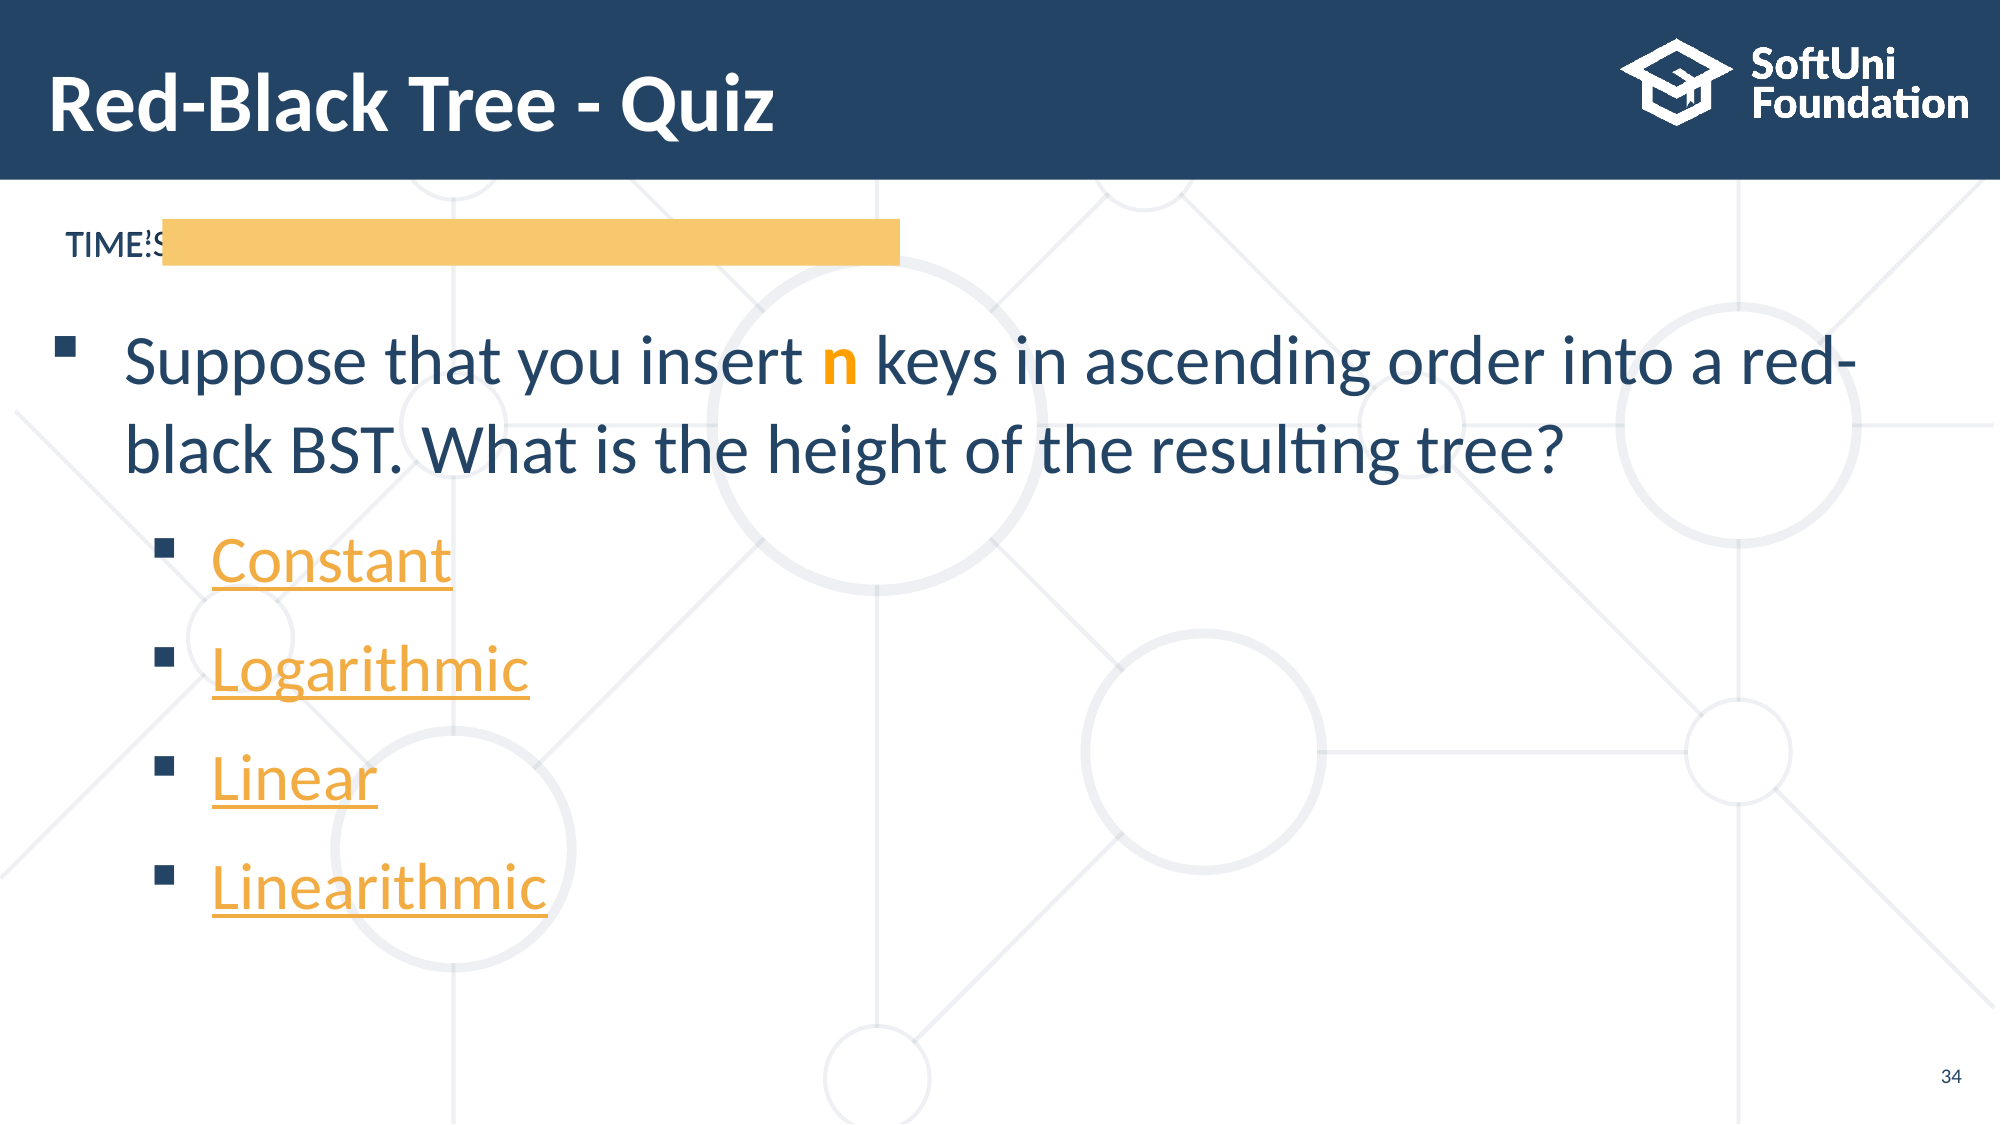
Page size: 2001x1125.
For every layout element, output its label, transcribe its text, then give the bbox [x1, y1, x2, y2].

title Red-Black Tree - Quiz [31, 6, 1603, 189]
text_box TIME’S UP! [169, 268, 250, 272]
text_box TIME’S UP! [51, 211, 250, 217]
picture [1619, 38, 1968, 126]
text_box TIME: [50, 212, 169, 273]
list Suppose that you insert n keys in ascending order into a red-black BST. What is the height of the resulting tree? Constant Logarithmic Linear Linearithmic [31, 303, 1968, 1103]
text_box [169, 217, 902, 268]
